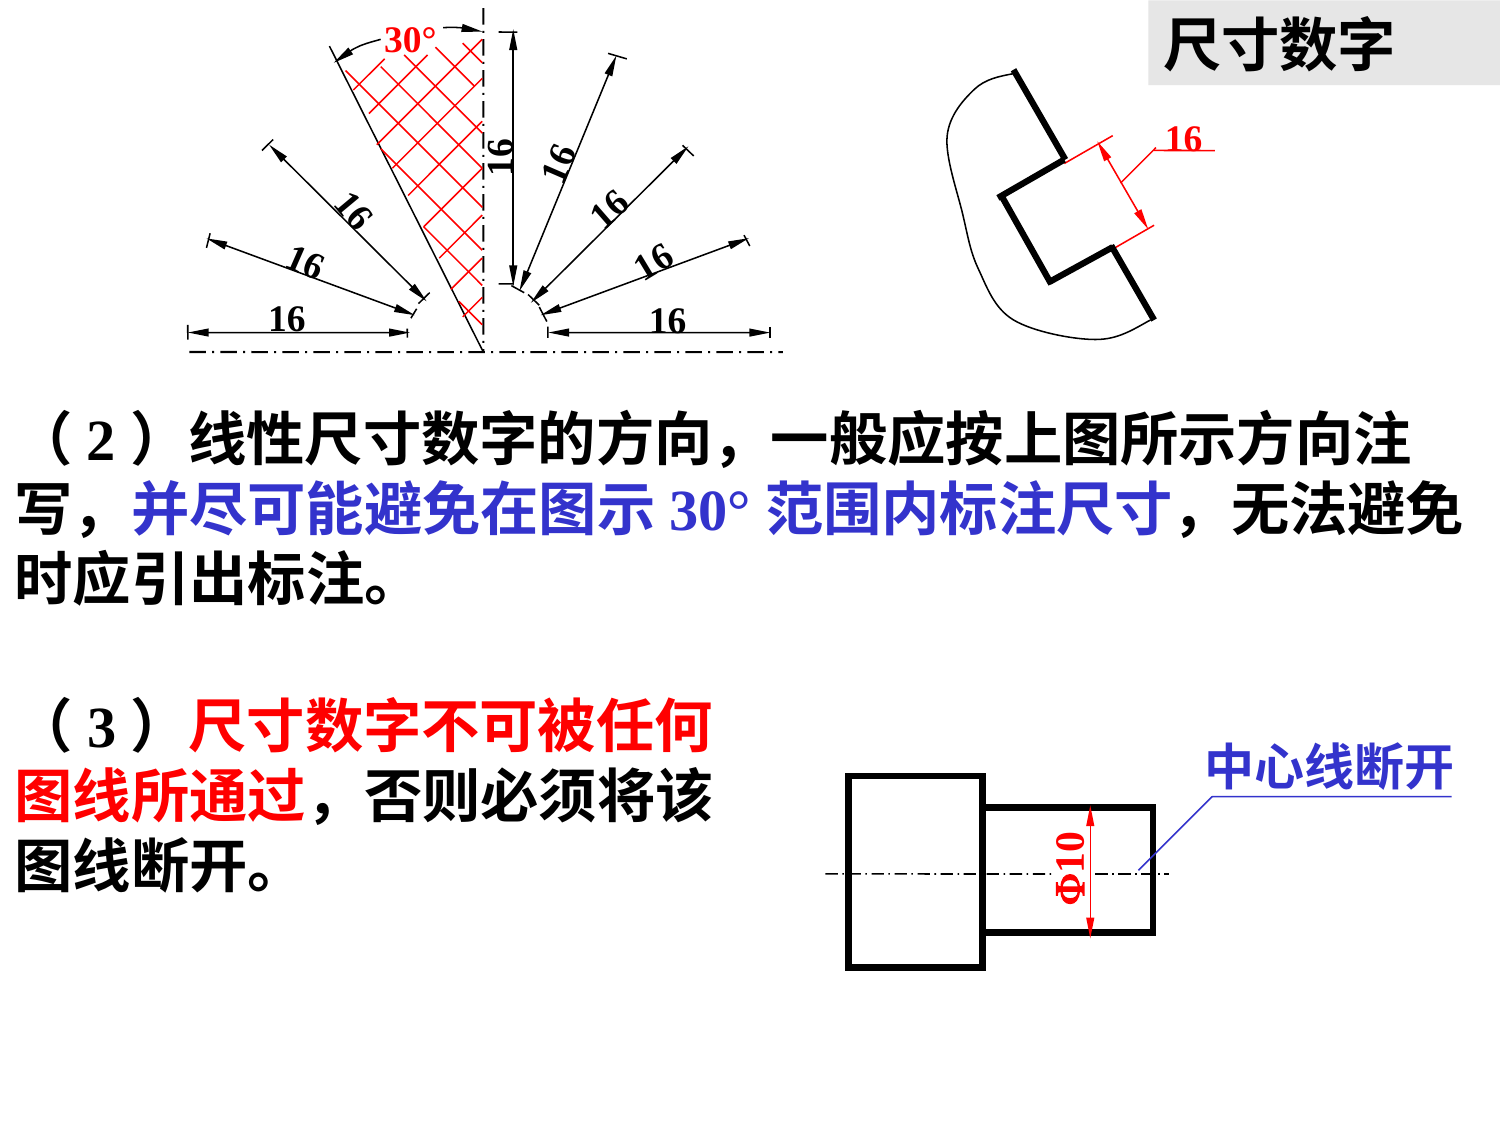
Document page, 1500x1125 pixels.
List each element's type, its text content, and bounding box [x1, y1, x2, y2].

text_box （3）尺寸数字不可被任何图线所通过，否则必须将该图线断开。 [0, 681, 756, 907]
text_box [1159, 105, 1218, 251]
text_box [187, 6, 783, 353]
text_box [1138, 727, 1471, 871]
text_box （2）线性尺寸数字的方向，一般应按上图所示方向注写，并尽可能避免在图示30°范围内标注尺寸，无法避免时应引出标注。 [0, 394, 1500, 620]
text_box 尺寸数字 [1148, 0, 1500, 86]
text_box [825, 776, 1170, 968]
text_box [944, 69, 1155, 340]
